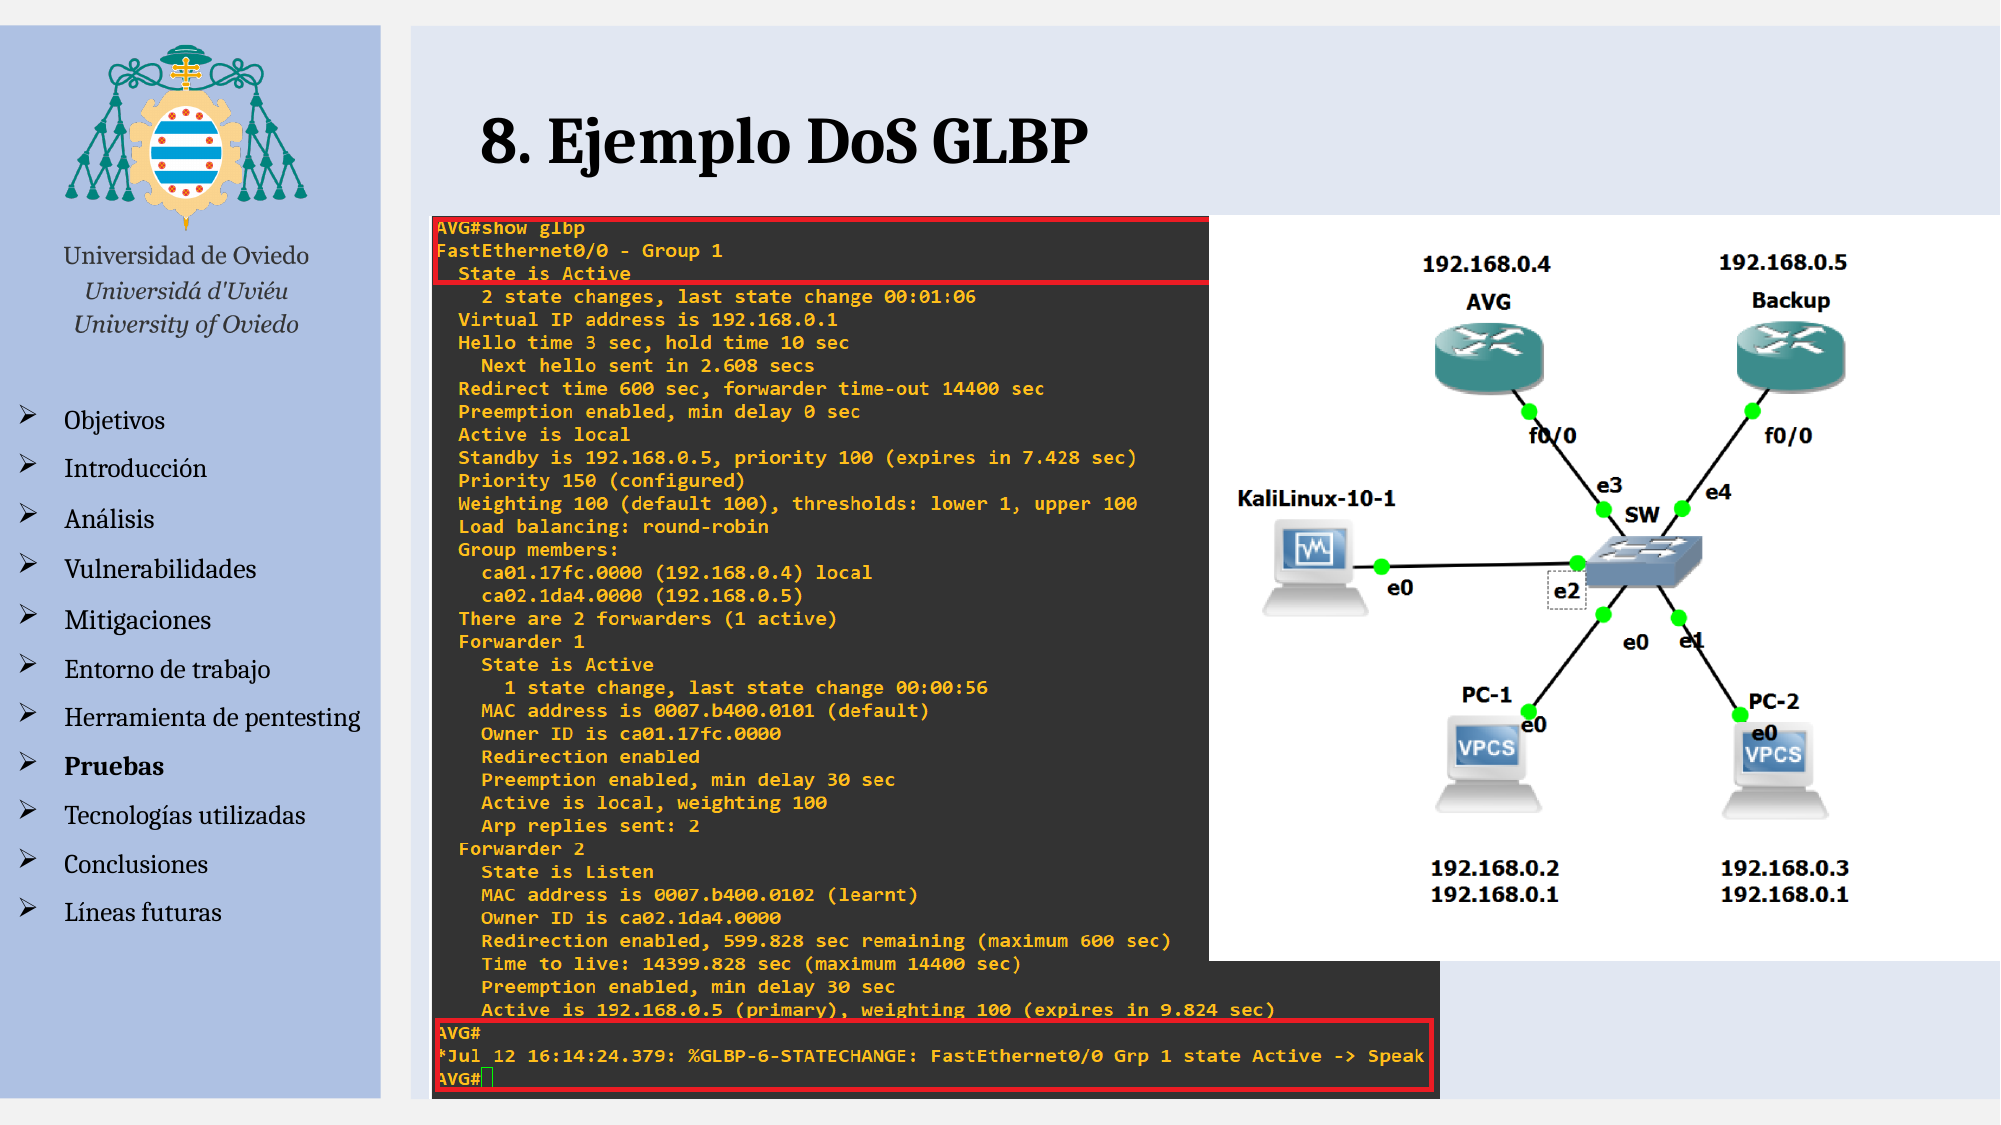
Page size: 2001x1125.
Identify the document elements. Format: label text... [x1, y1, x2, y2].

text_box [410, 25, 2000, 1100]
text_box [0, 24, 382, 1099]
picture [48, 41, 324, 341]
text_box Objetivos Introducción Análisis Vulnerabilidades Mitigaciones Entorno de trabajo Herramienta de pentesting Pruebas Tecnologías utilizadas Conclusiones Líneas futuras [2, 378, 384, 970]
picture [429, 215, 2000, 1099]
text_box 8. Ejemplo DoS GLBP [465, 89, 1972, 216]
